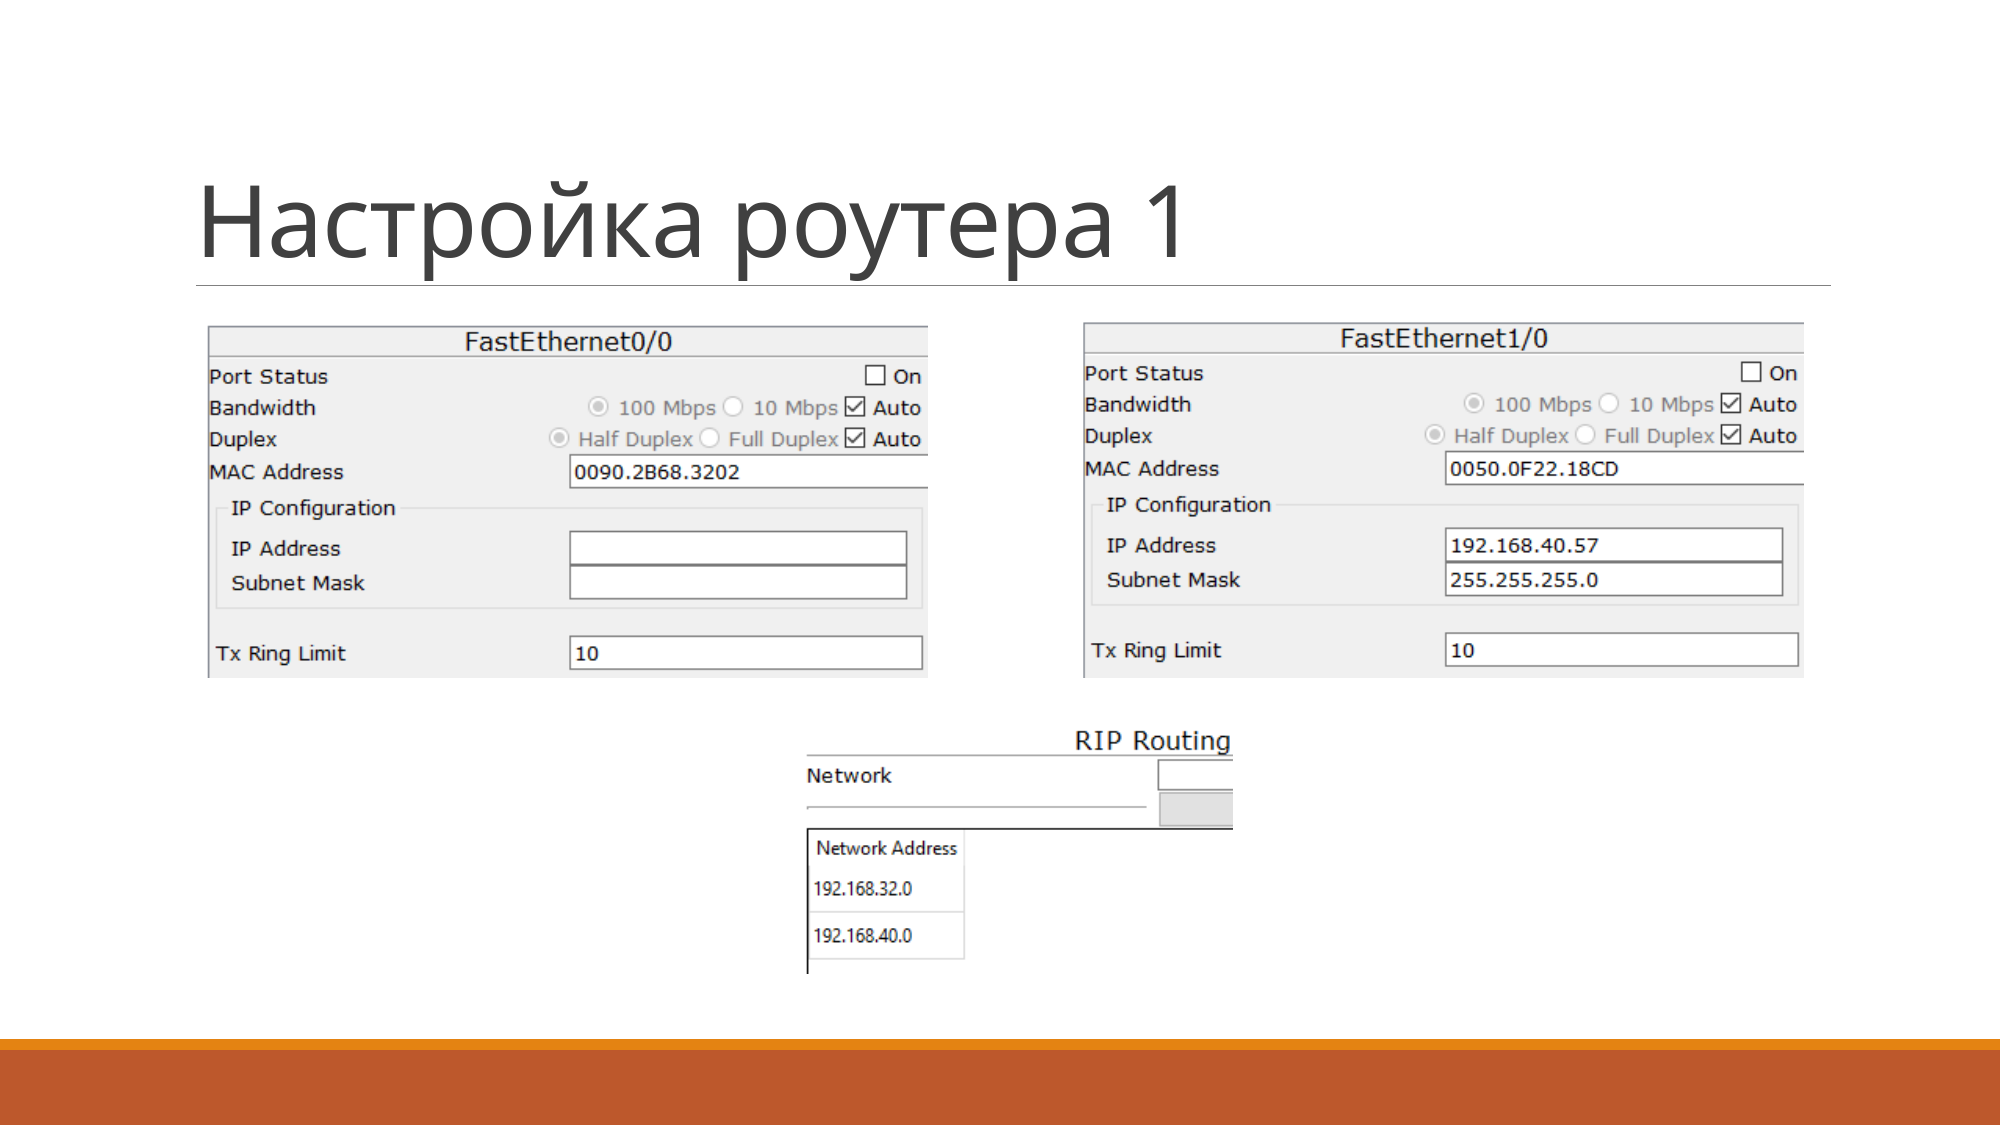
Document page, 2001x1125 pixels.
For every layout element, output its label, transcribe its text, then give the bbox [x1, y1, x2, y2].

title Настройка роутера 1 [180, 47, 1830, 285]
picture [804, 710, 1234, 975]
picture [1081, 317, 1804, 679]
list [204, 322, 929, 679]
